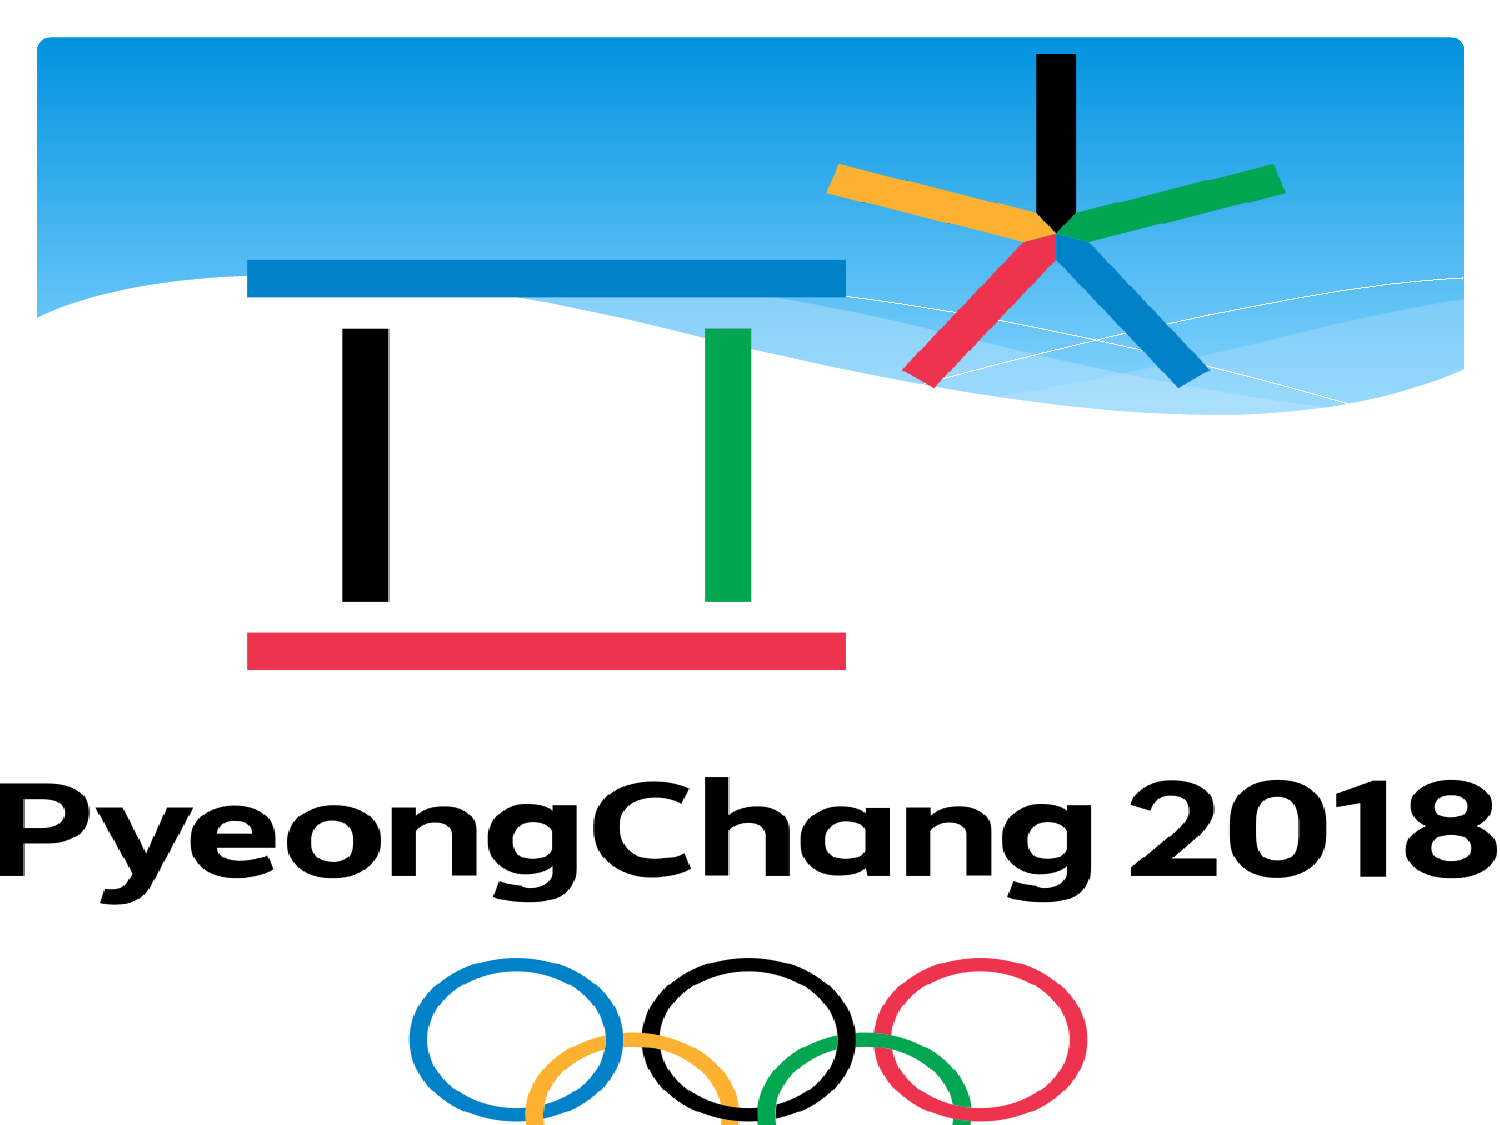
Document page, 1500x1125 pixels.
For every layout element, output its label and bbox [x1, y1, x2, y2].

list [0, 54, 1500, 1125]
